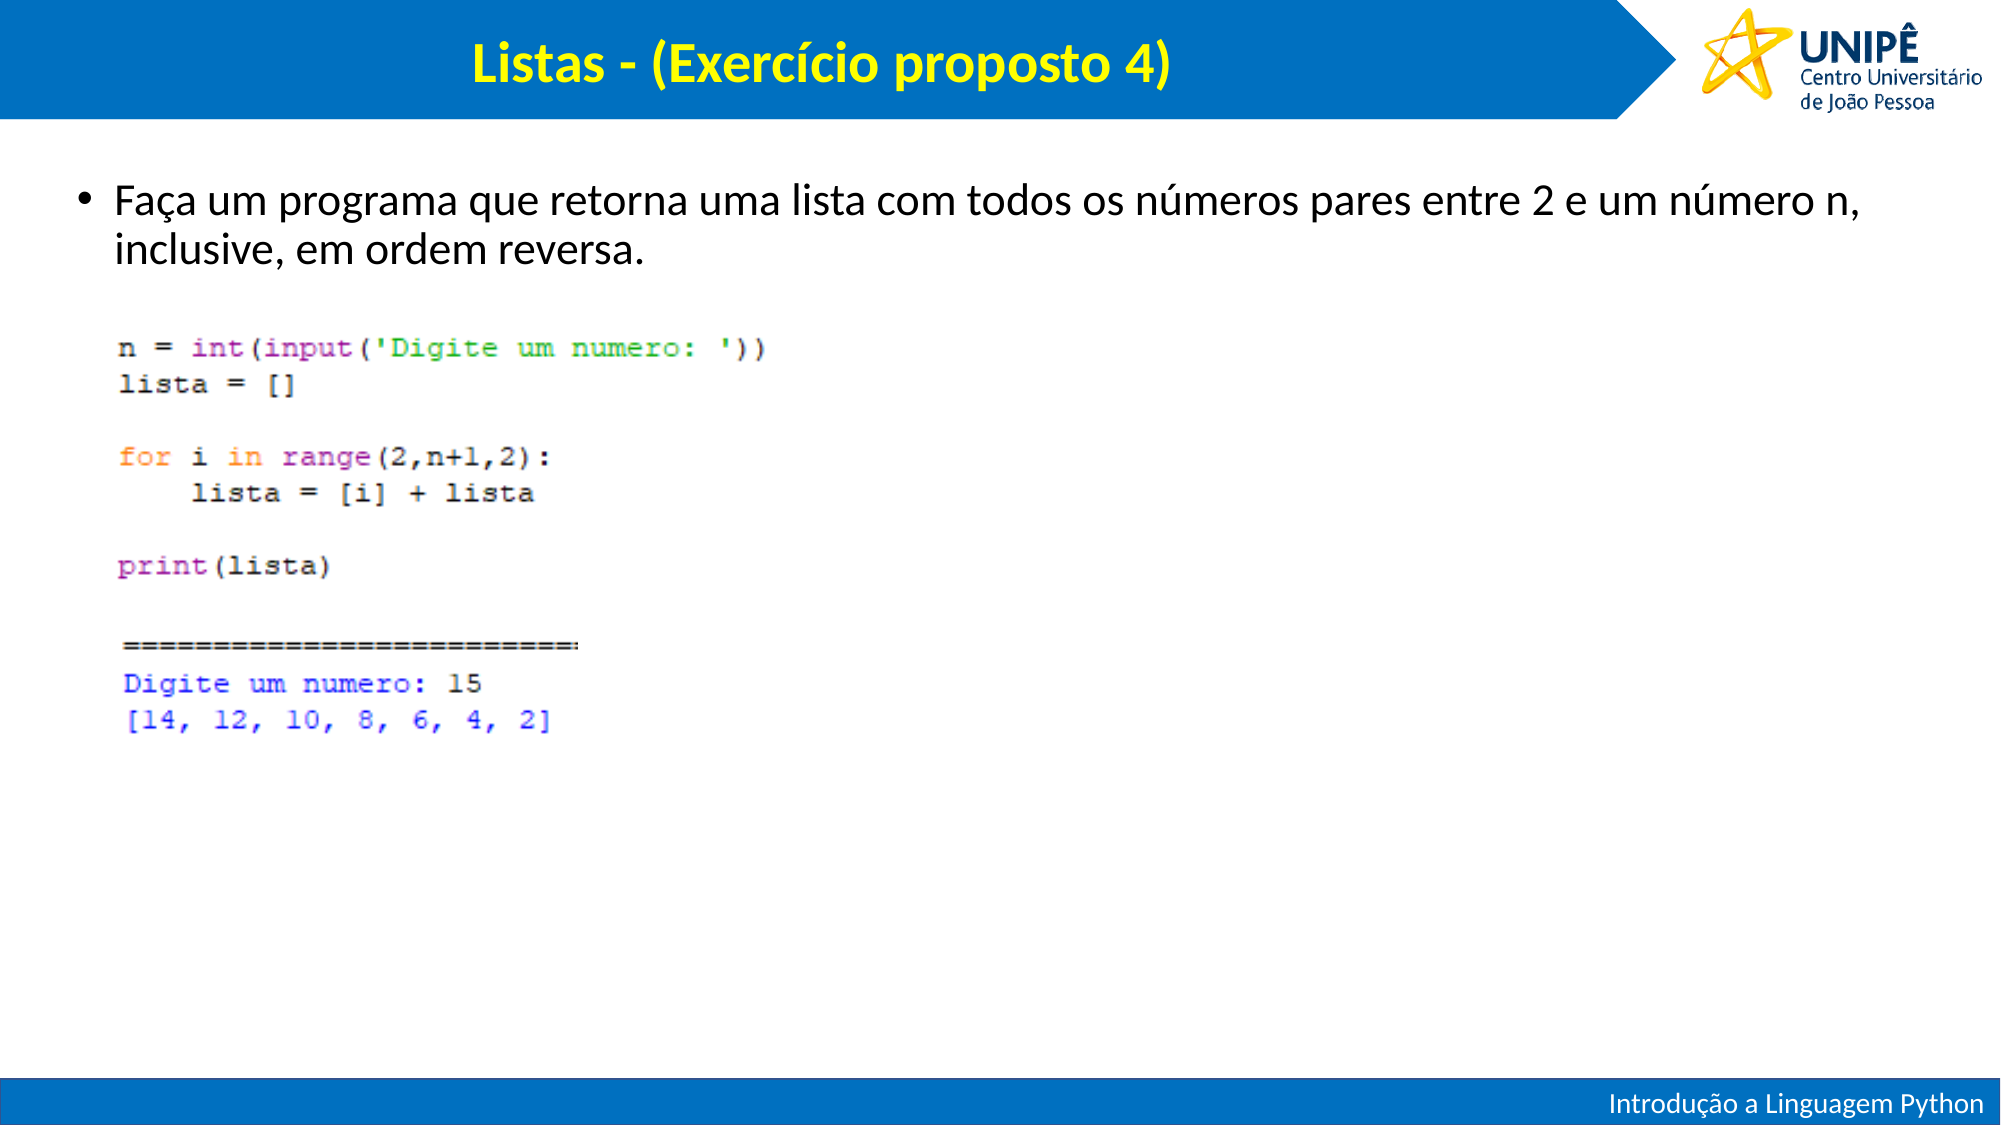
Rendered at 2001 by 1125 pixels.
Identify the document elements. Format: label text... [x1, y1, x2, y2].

text_box Faça um programa que retorna uma lista com todos os números pares entre 2 e um número n, inclusive, em ordem reversa. [61, 168, 1959, 1031]
picture [111, 322, 793, 603]
picture [111, 633, 579, 745]
text_box Listas - (Exercício proposto 4) [0, 0, 1677, 120]
picture [1698, 0, 1987, 175]
